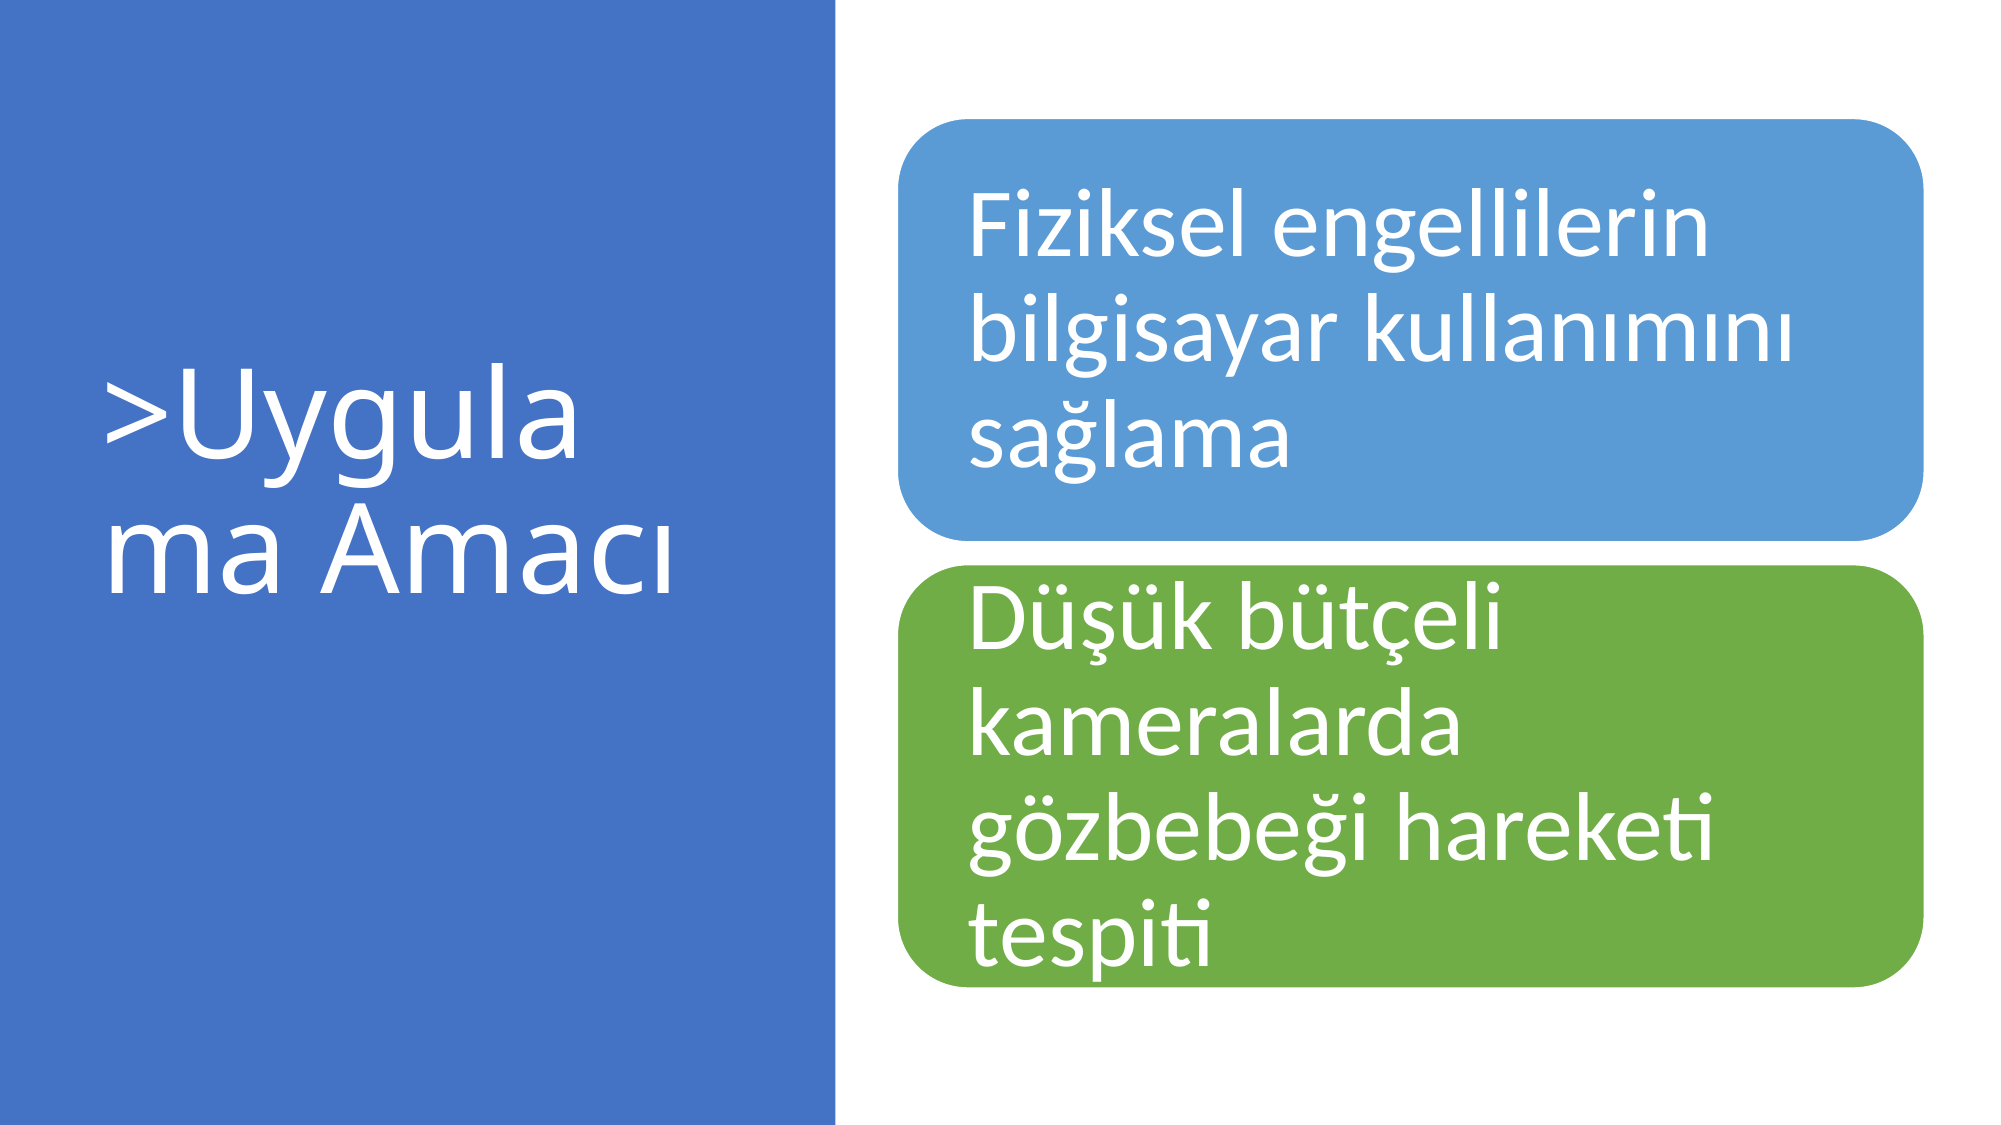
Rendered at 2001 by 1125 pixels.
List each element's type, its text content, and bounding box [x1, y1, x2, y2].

text_box [0, 0, 836, 1125]
title >Uygulama Amacı [86, 101, 711, 1005]
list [897, 101, 1925, 1005]
